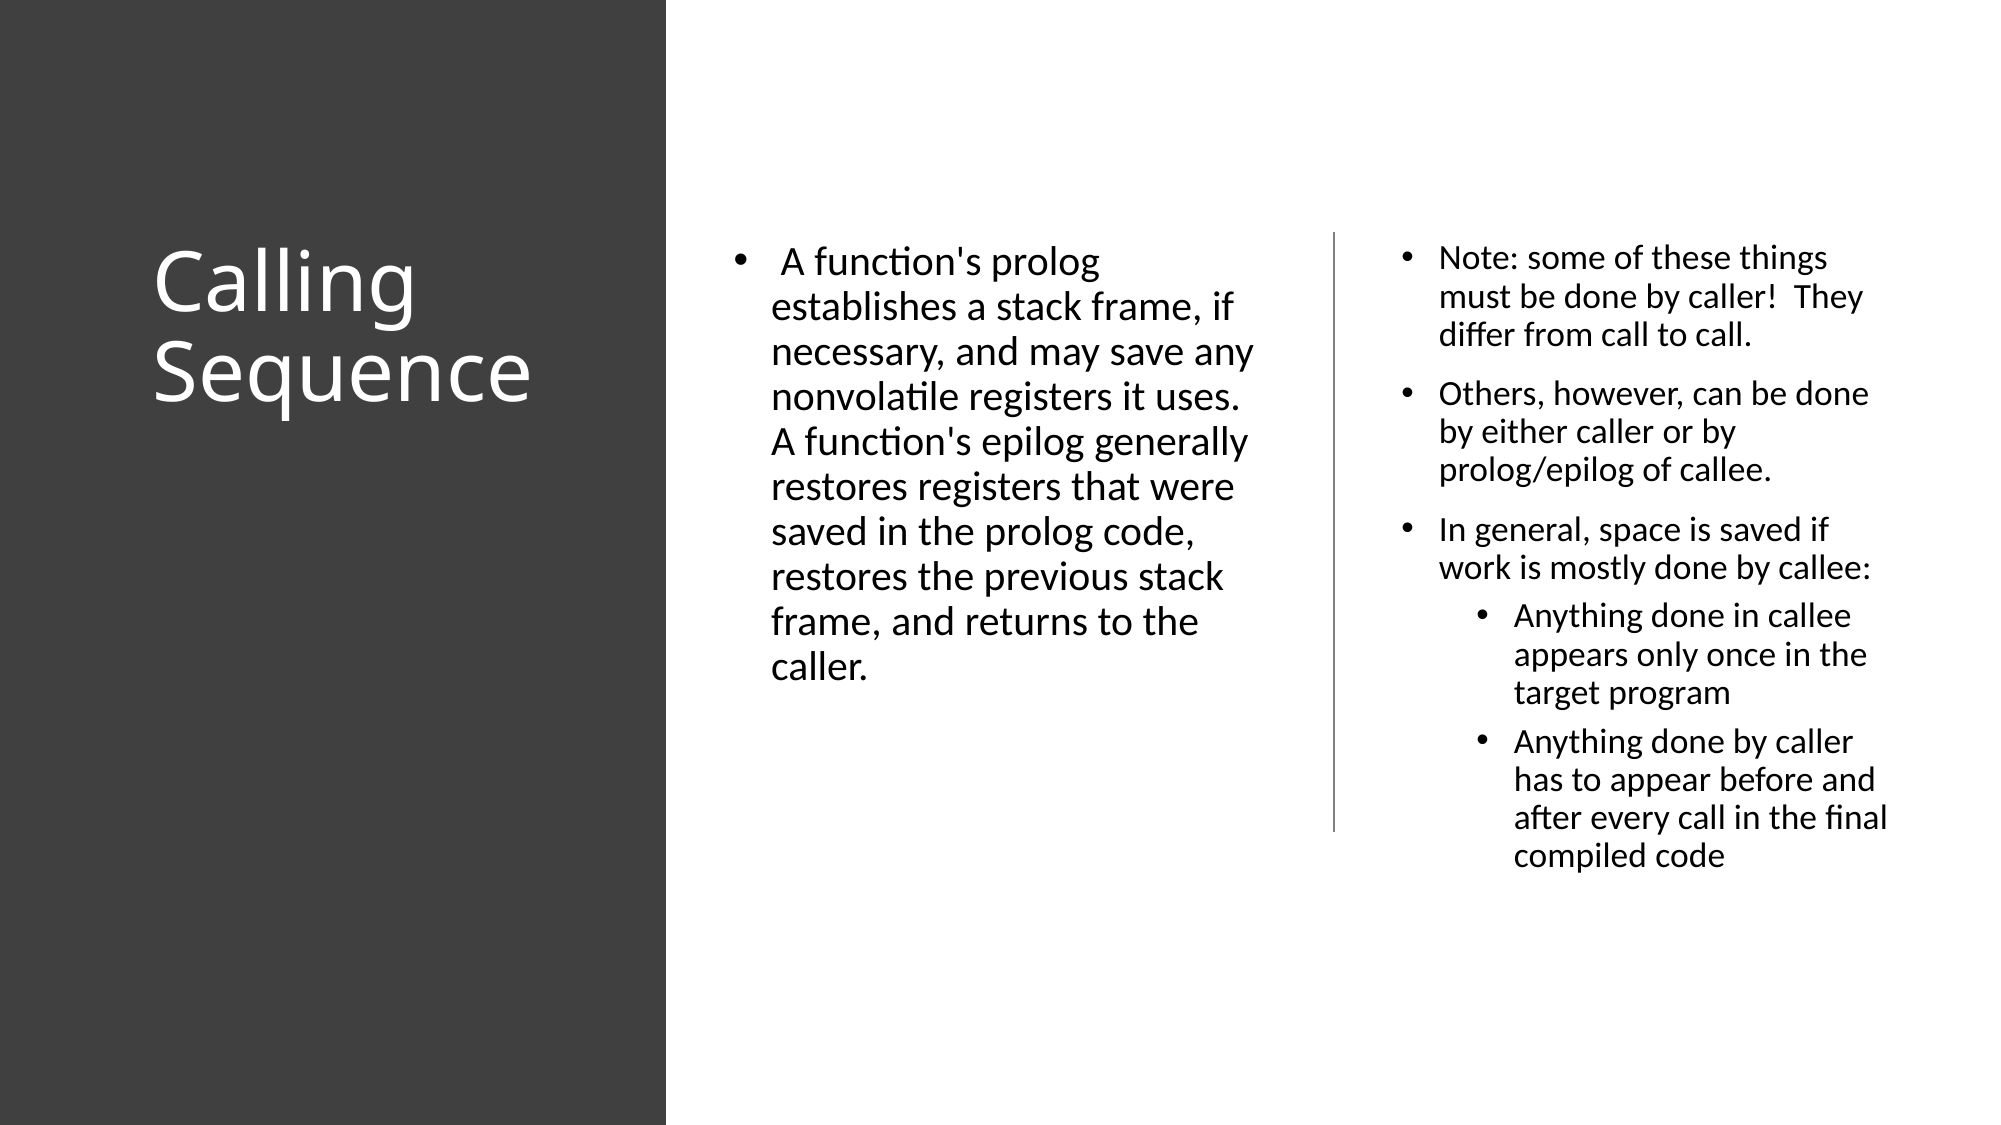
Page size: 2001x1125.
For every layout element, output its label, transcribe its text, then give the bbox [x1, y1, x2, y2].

list A function's prolog establishes a stack frame, if necessary, and may save any nonvolatile registers it uses. A function's epilog generally restores registers that were saved in the prolog code, restores the previous stack frame, and returns to the caller. [718, 231, 1281, 948]
title Calling Sequence [137, 231, 613, 948]
text_box Note: some of these things must be done by caller! They differ from call to call. Others, however, can be done by either caller or by prolog/epilog of callee. In general, space is saved if work is mostly done by callee: Anything done in callee appears only once in the target program Anything done by caller has to appear before and after every call in the final compiled code [1386, 231, 1911, 948]
text_box [0, 0, 667, 1125]
